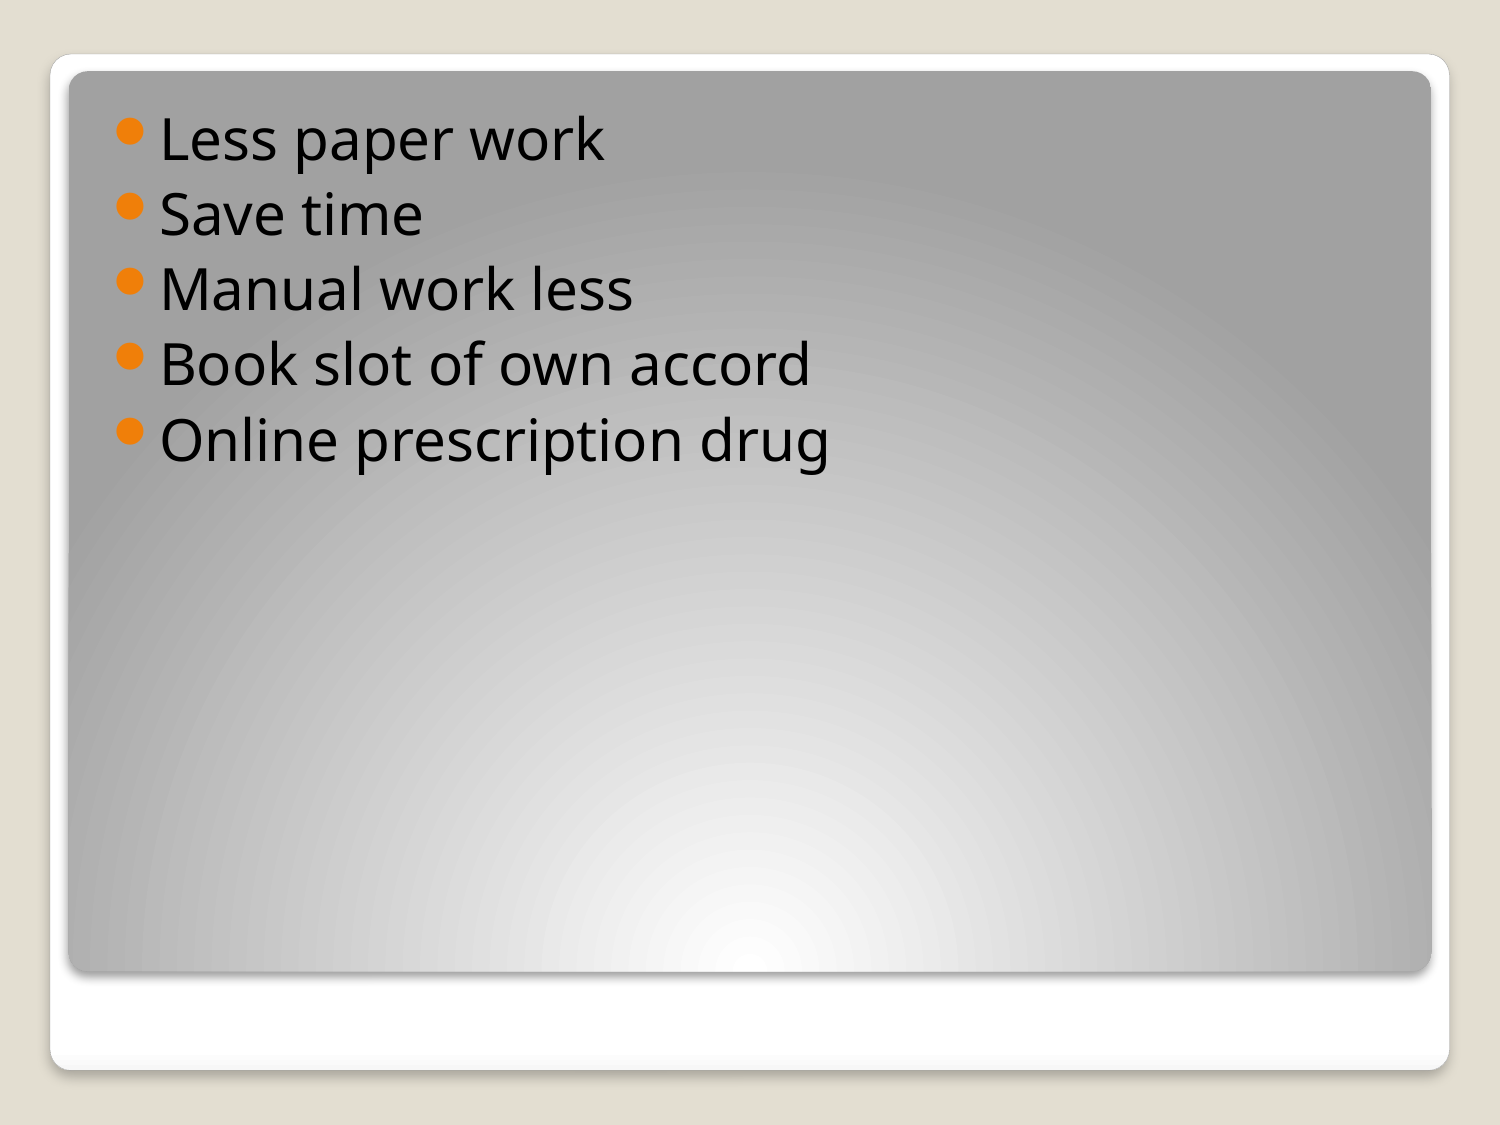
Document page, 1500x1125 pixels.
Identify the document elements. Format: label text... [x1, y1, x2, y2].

list Less paper work Save time Manual work less Book slot of own accord Online prescription drug [82, 86, 1425, 774]
